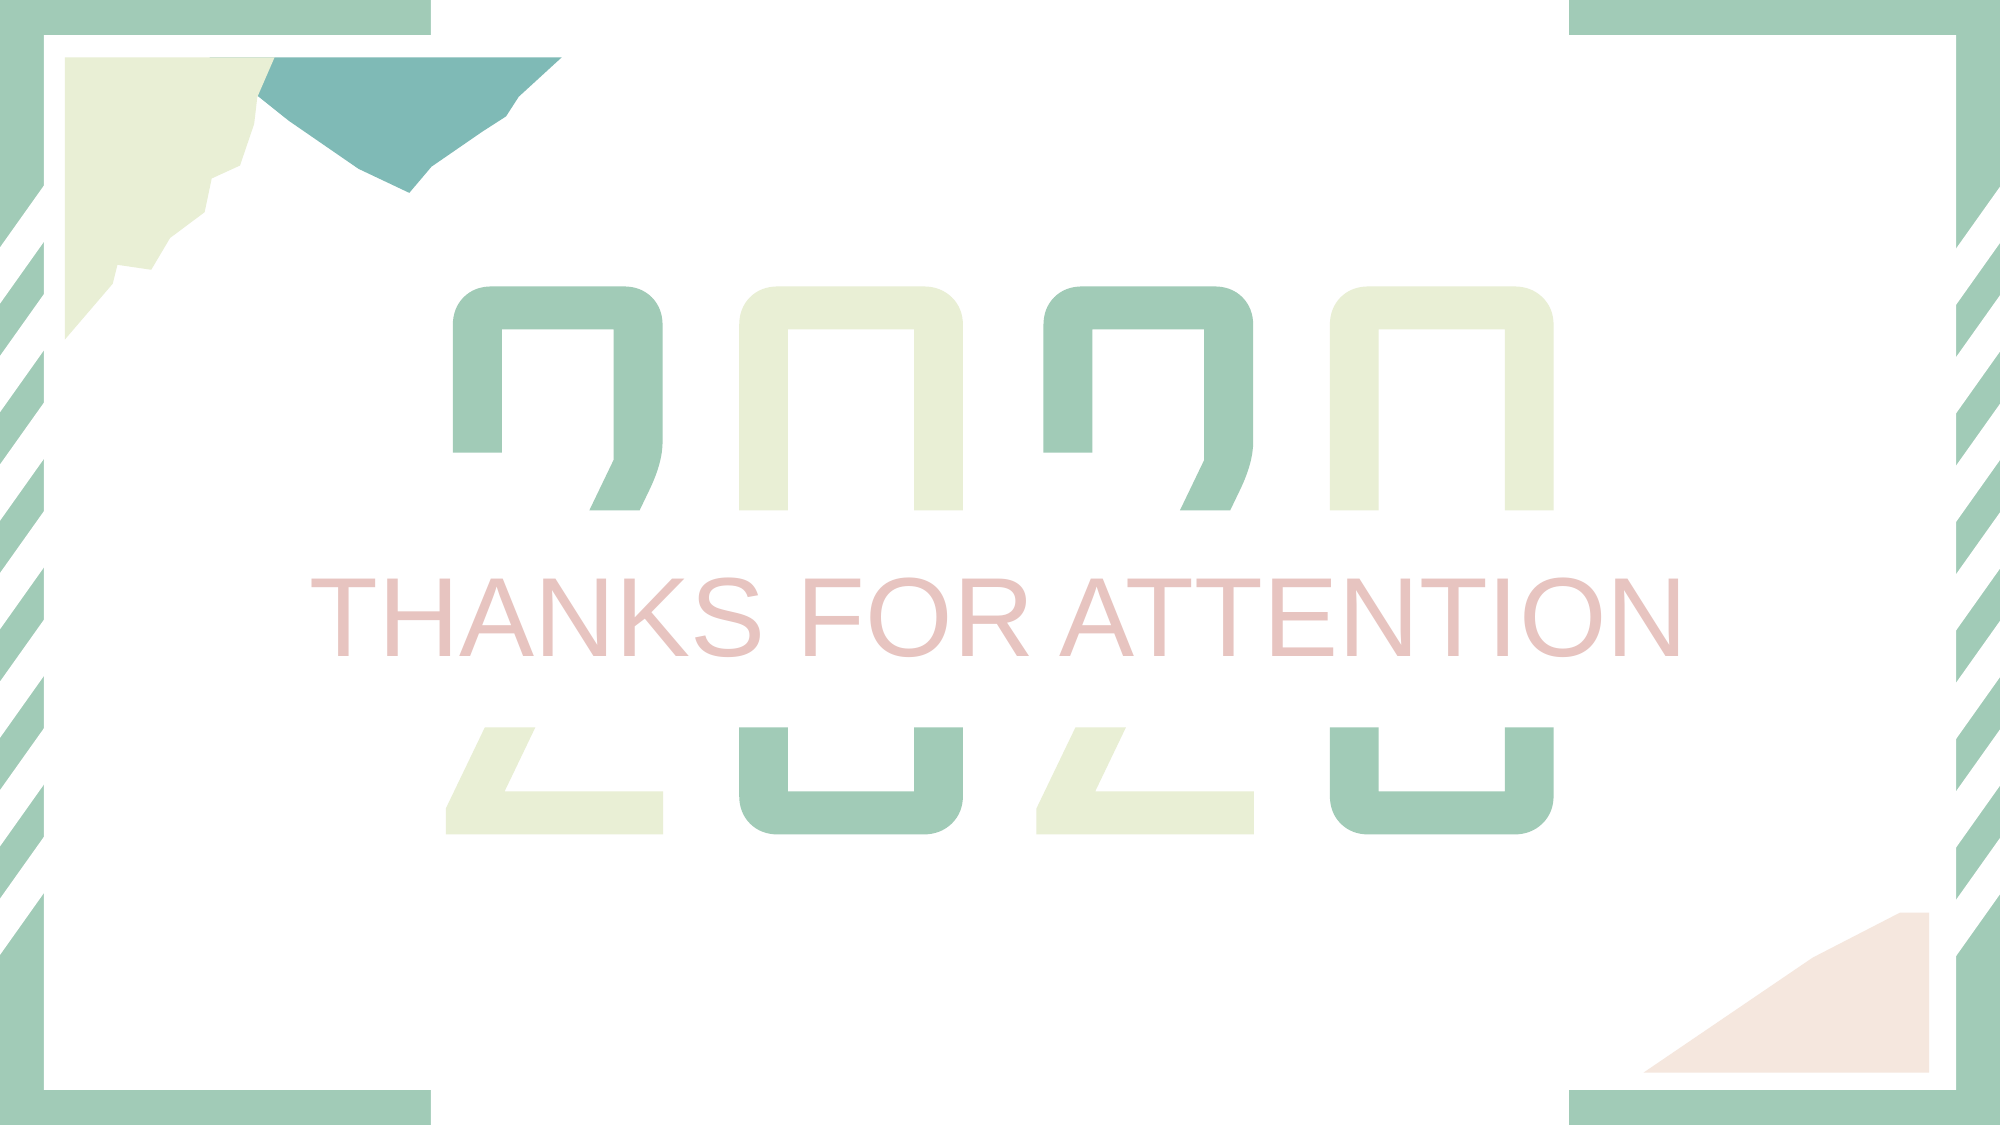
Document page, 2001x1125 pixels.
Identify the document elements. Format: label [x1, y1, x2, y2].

text_box [0, 0, 2000, 1125]
text_box [445, 286, 1554, 835]
